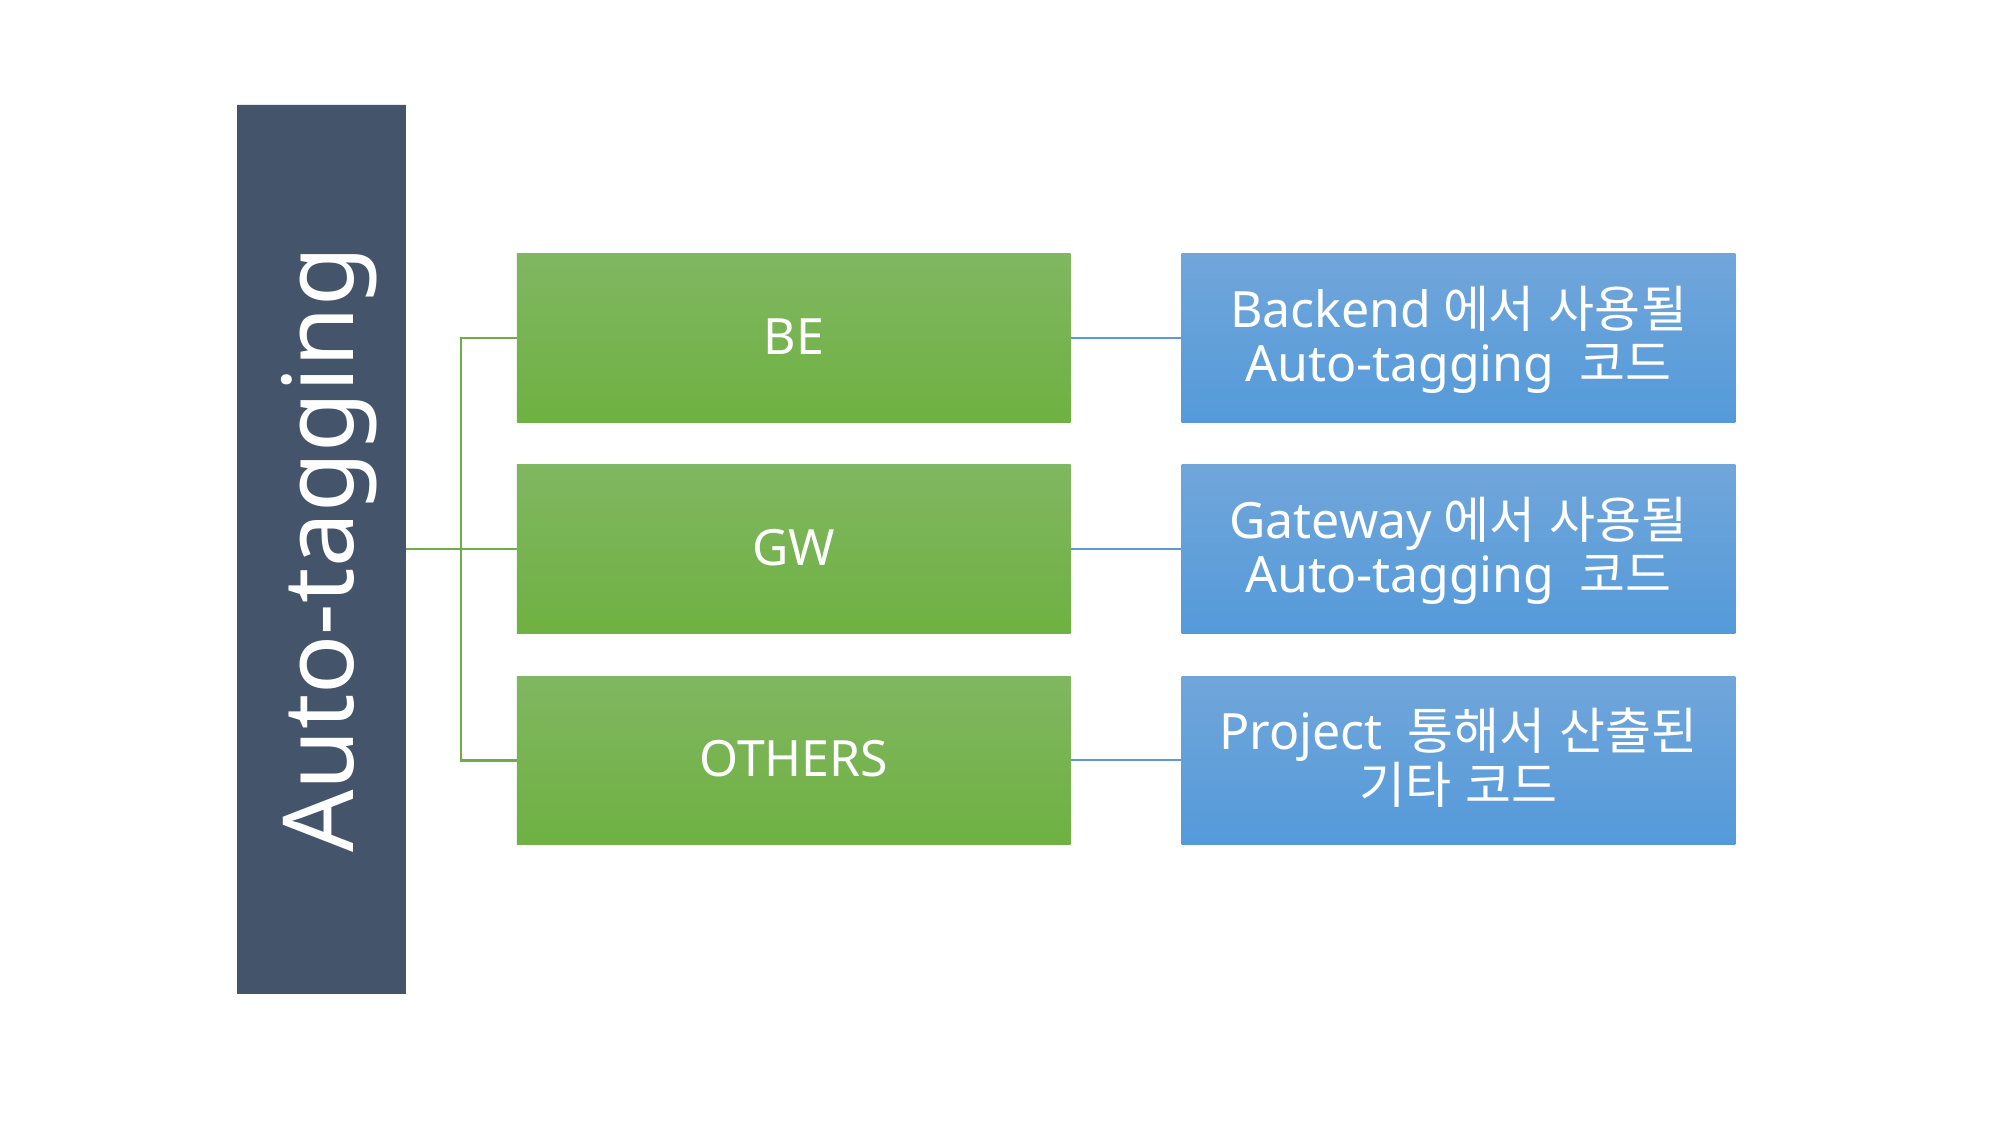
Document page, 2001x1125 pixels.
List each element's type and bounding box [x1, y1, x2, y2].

text_box [115, 104, 1857, 994]
